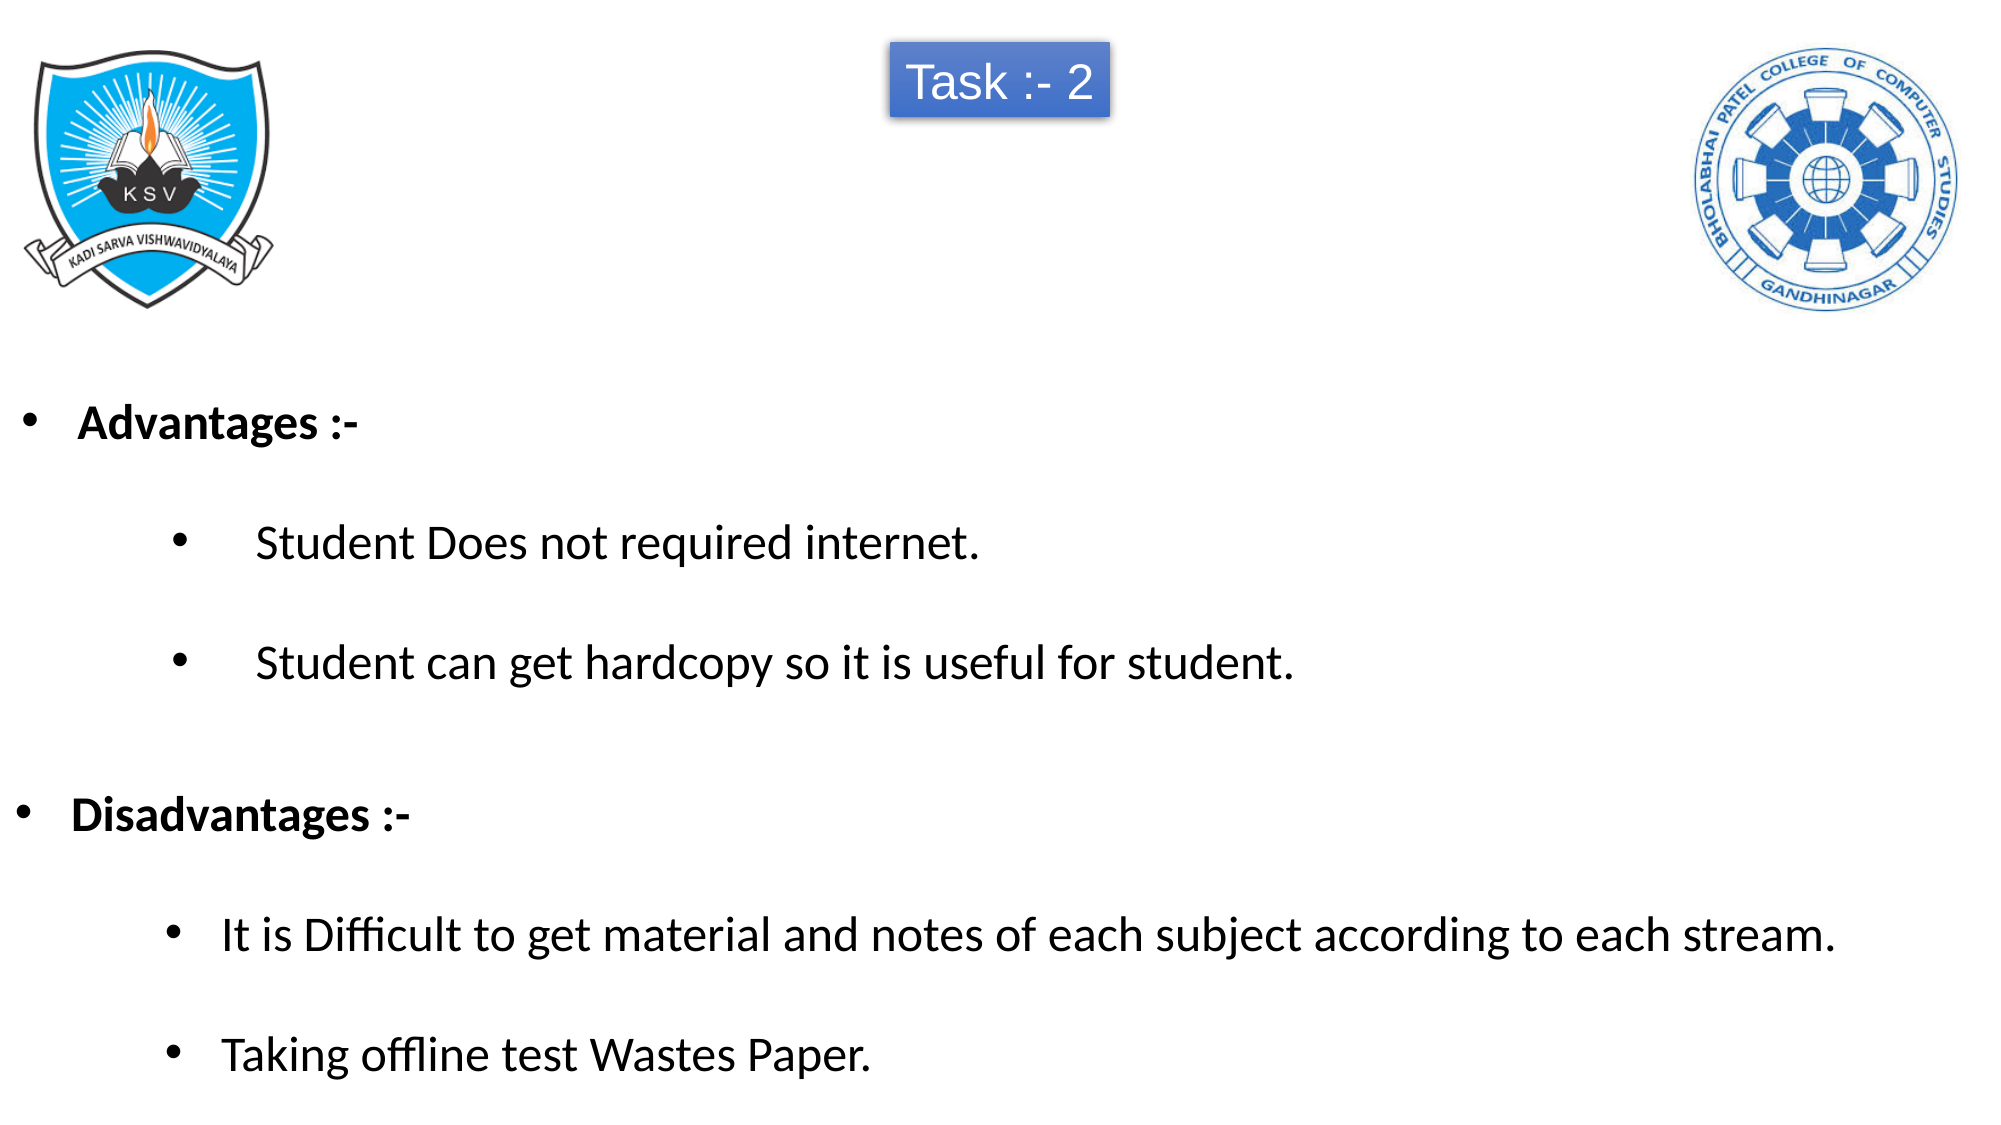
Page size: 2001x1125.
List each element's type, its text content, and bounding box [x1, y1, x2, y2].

text_box Task :- 2 [890, 42, 1110, 117]
text_box Advantages :- Student Does not required internet. Student can get hardcopy so it is useful for student. [6, 321, 1311, 697]
text_box Disadvantages :- It is Difficult to get material and notes of each subject according to each stream. Taking offline test Wastes Paper. [0, 714, 1918, 1089]
picture [23, 50, 274, 309]
picture [1690, 42, 1961, 316]
